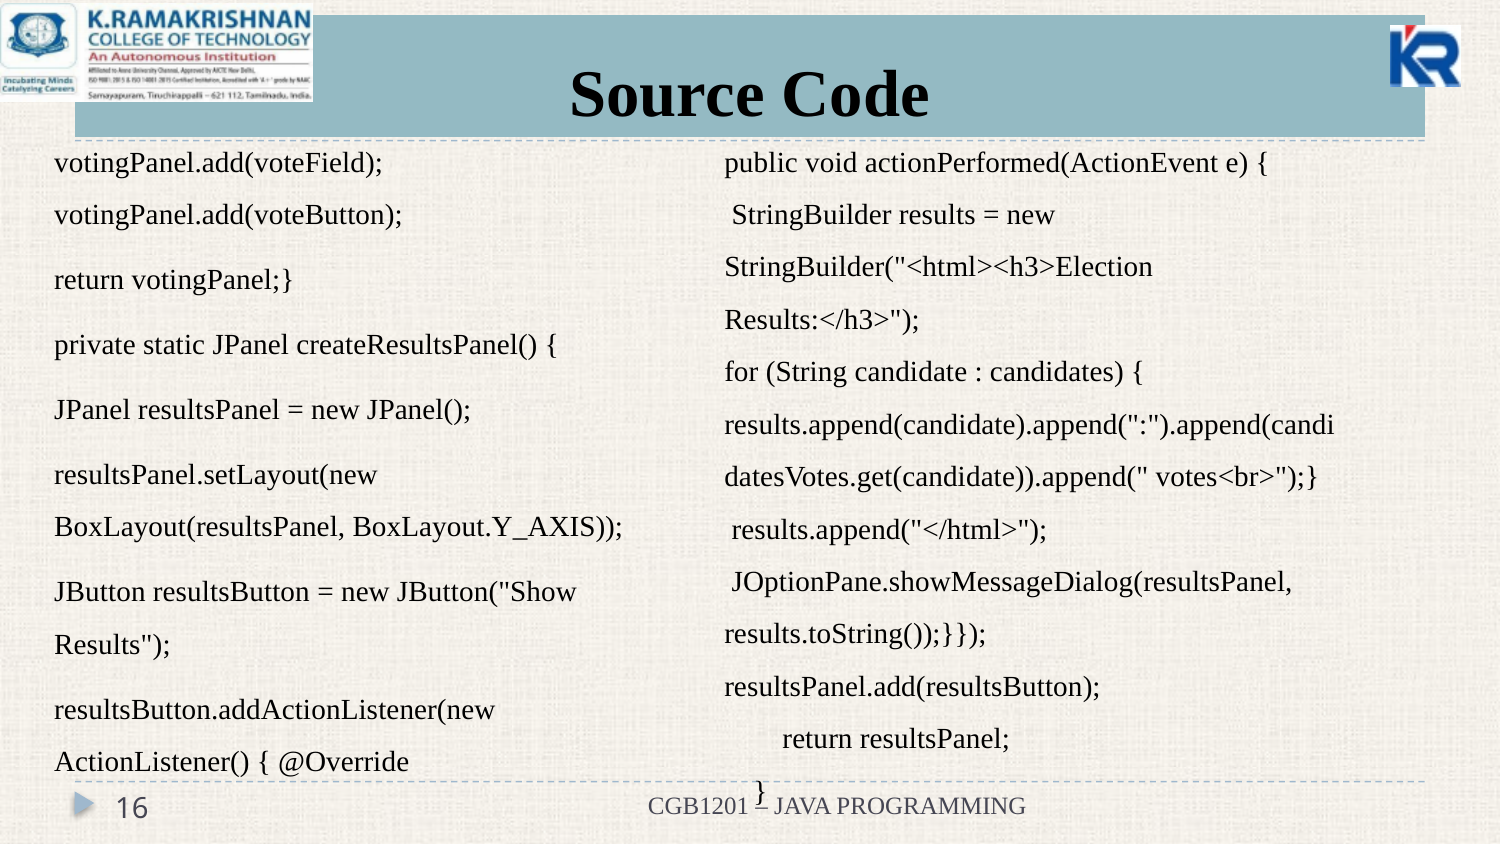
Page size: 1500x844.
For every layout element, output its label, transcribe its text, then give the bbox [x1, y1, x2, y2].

picture [0, 3, 313, 103]
picture [1390, 25, 1461, 87]
list votingPanel.add(voteField); votingPanel.add(voteButton); return votingPanel;} private static JPanel createResultsPanel() { JPanel resultsPanel = new JPanel(); resultsPanel.setLayout(new BoxLayout(resultsPanel, BoxLayout.Y_AXIS)); JButton resultsButton = new JButton("Show Results"); resultsButton.addActionListener(new ActionListener() { @Override [39, 118, 702, 782]
footer CGB1201 – JAVA PROGRAMMING [512, 782, 709, 844]
title Source Code [75, 15, 1425, 137]
slide_number 16 [100, 782, 426, 827]
text_box public void actionPerformed(ActionEvent e) { StringBuilder results = new StringBuilder("<html><h3>Election Results:</h3>"); for (String candidate : candidates) { results.append(candidate).append(":").append(candidatesVotes.get(candidate)).append(" votes<br>");} results.append("</html>"); JOptionPane.showMessageDialog(resultsPanel, results.toString());}}); resultsPanel.add(resultsButton); return resultsPanel; } [709, 118, 1400, 844]
